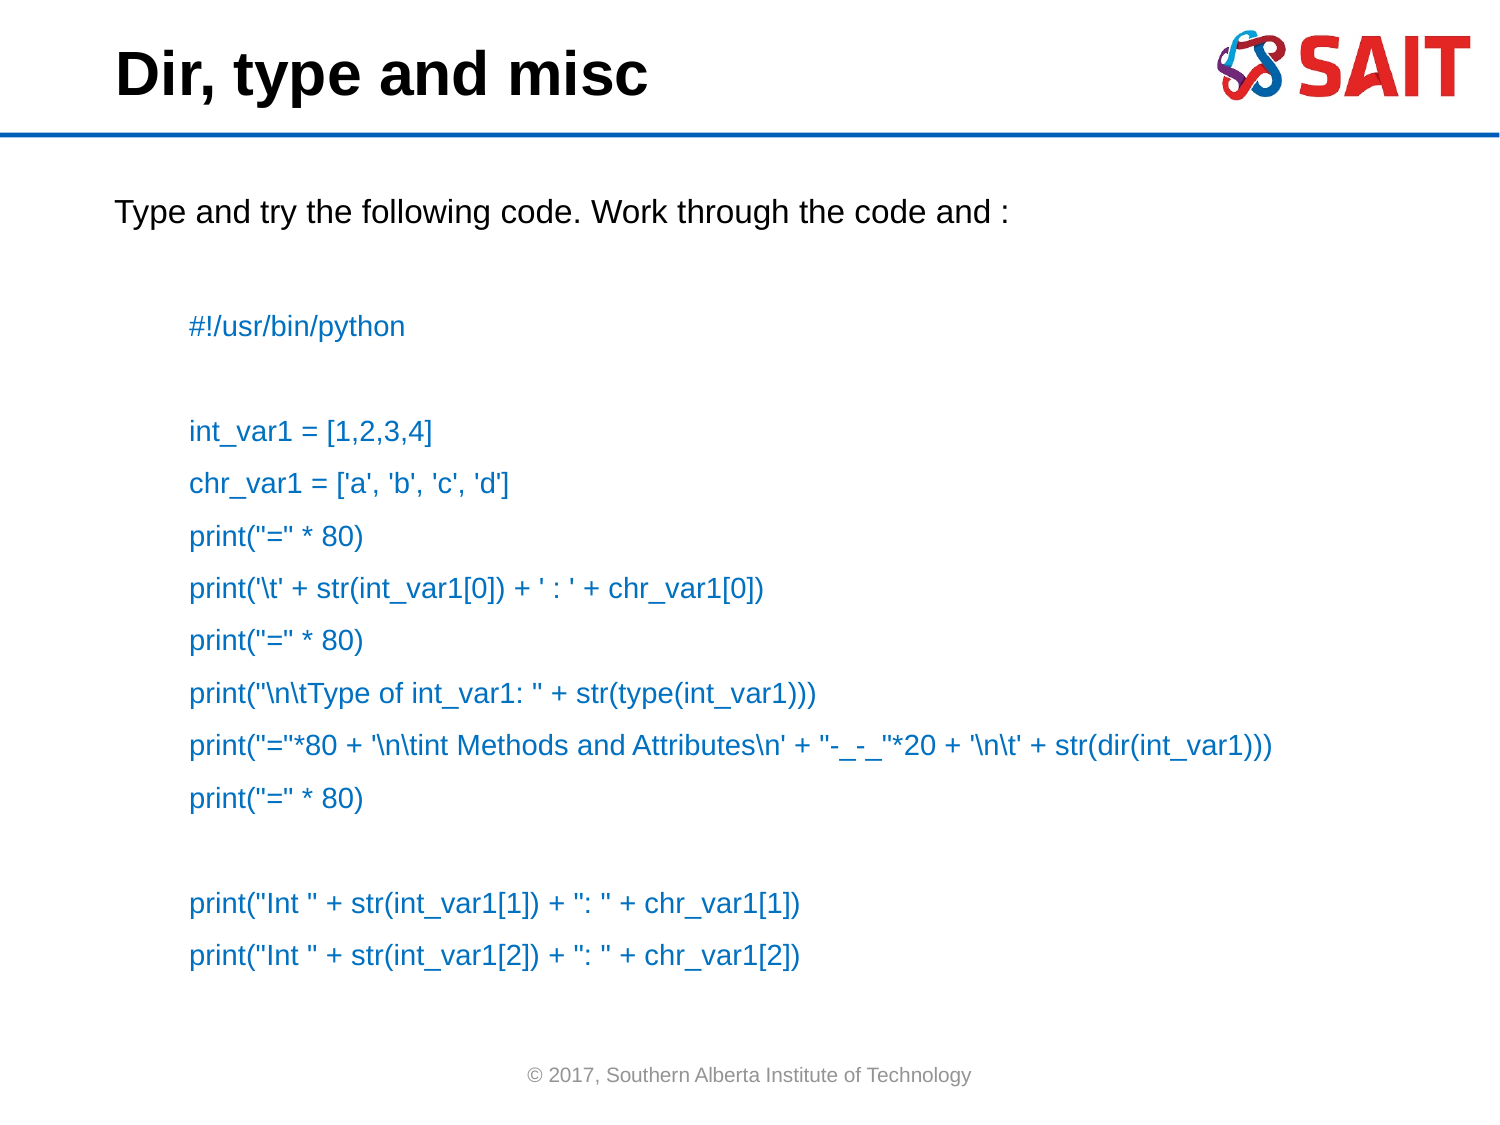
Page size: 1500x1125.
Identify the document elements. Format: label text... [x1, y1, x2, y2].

text_box Type and try the following code. Work through the code and : #!/usr/bin/python int_var1 = [1,2,3,4] chr_var1 = ['a', 'b', 'c', 'd'] print("=" * 80) print('\t' + str(int_var1[0]) + ' : ' + chr_var1[0]) print("=" * 80) print("\n\tType of int_var1: " + str(type(int_var1))) print("="*80 + '\n\tint Methods and Attributes\n' + "-_-_"*20 + '\n\t' + str(dir(int_var1))) print("=" * 80) print("Int " + str(int_var1[1]) + ": " + chr_var1[1]) print("Int " + str(int_var1[2]) + ": " + chr_var1[2]) [99, 162, 1399, 979]
text_box Dir, type and misc [100, 26, 1200, 138]
picture [1187, 0, 1500, 130]
